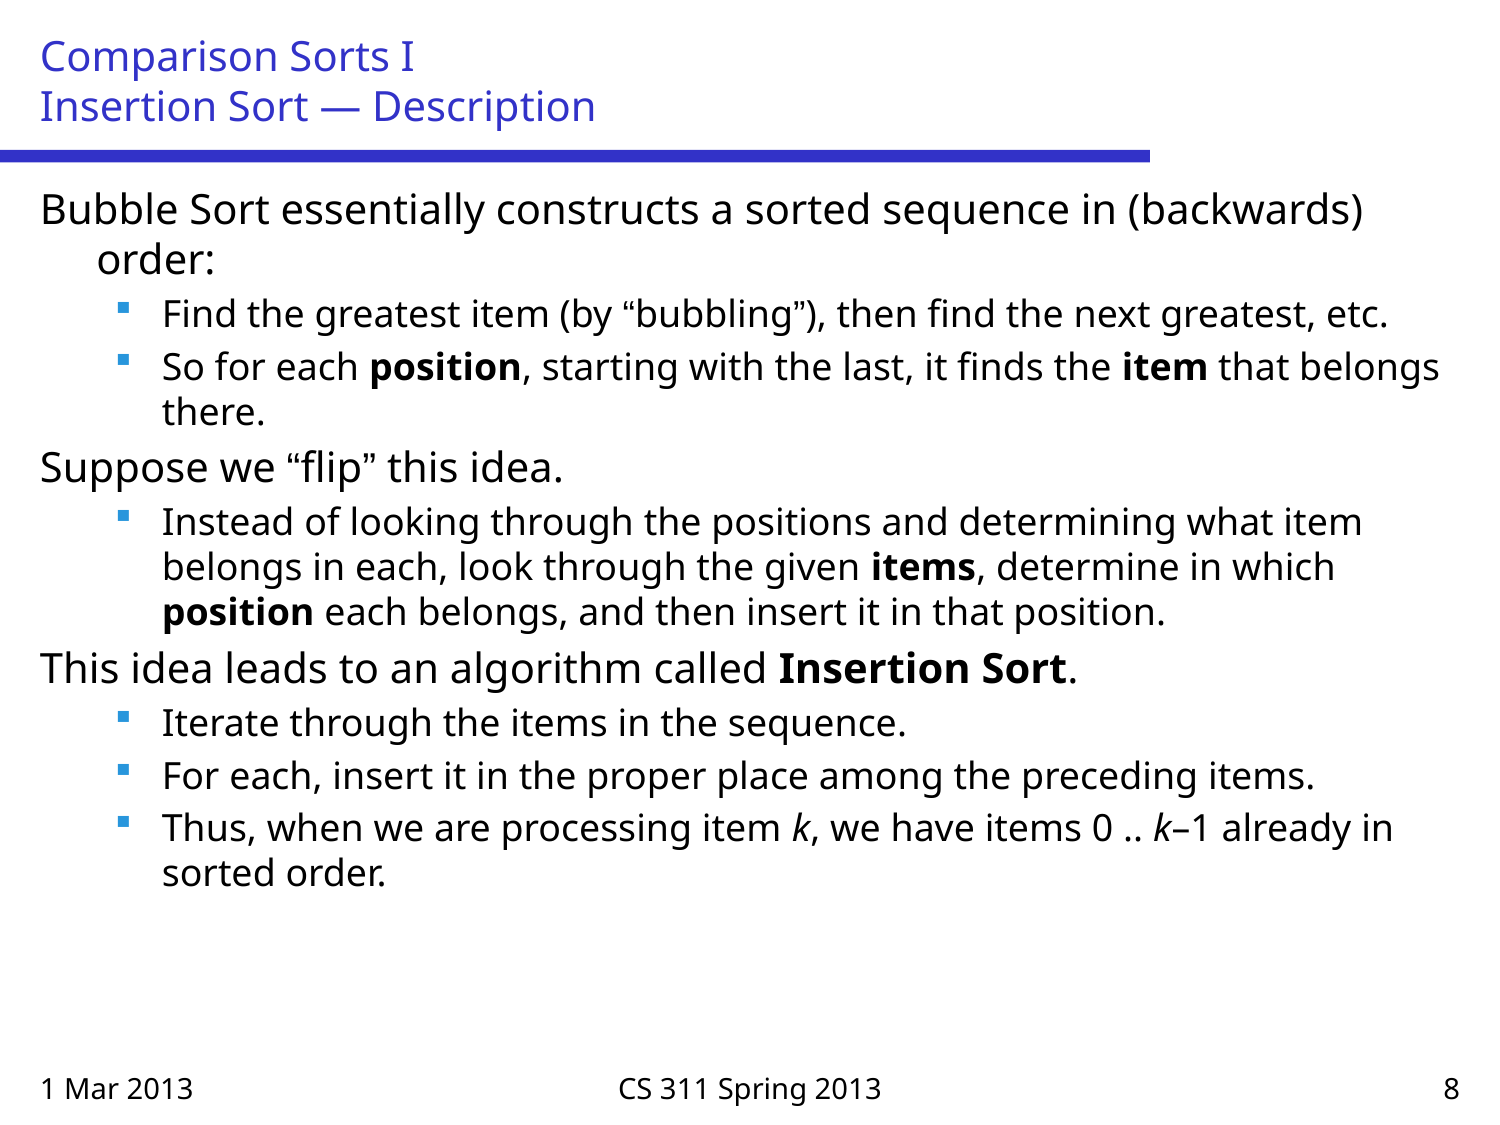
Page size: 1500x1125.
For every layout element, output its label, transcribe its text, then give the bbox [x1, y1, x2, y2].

list Bubble Sort essentially constructs a sorted sequence in (backwards) order: Find the greatest item (by “bubbling”), then find the next greatest, etc. So for each position, starting with the last, it finds the item that belongs there. Suppose we “flip” this idea. Instead of looking through the positions and determining what item belongs in each, look through the given items, determine in which position each belongs, and then insert it in that position. This idea leads to an algorithm called Insertion Sort. Iterate through the items in the sequence. For each, insert it in the proper place among the preceding items. Thus, when we are processing item k, we have items 0 .. k–1 already in sorted order. [24, 174, 1475, 1050]
slide_number 8 [1125, 1062, 1475, 1113]
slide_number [24, 1062, 375, 1113]
footer CS 311 Spring 2013 [387, 1062, 1113, 1113]
title Comparison Sorts I Insertion Sort — Description [24, 24, 1475, 138]
